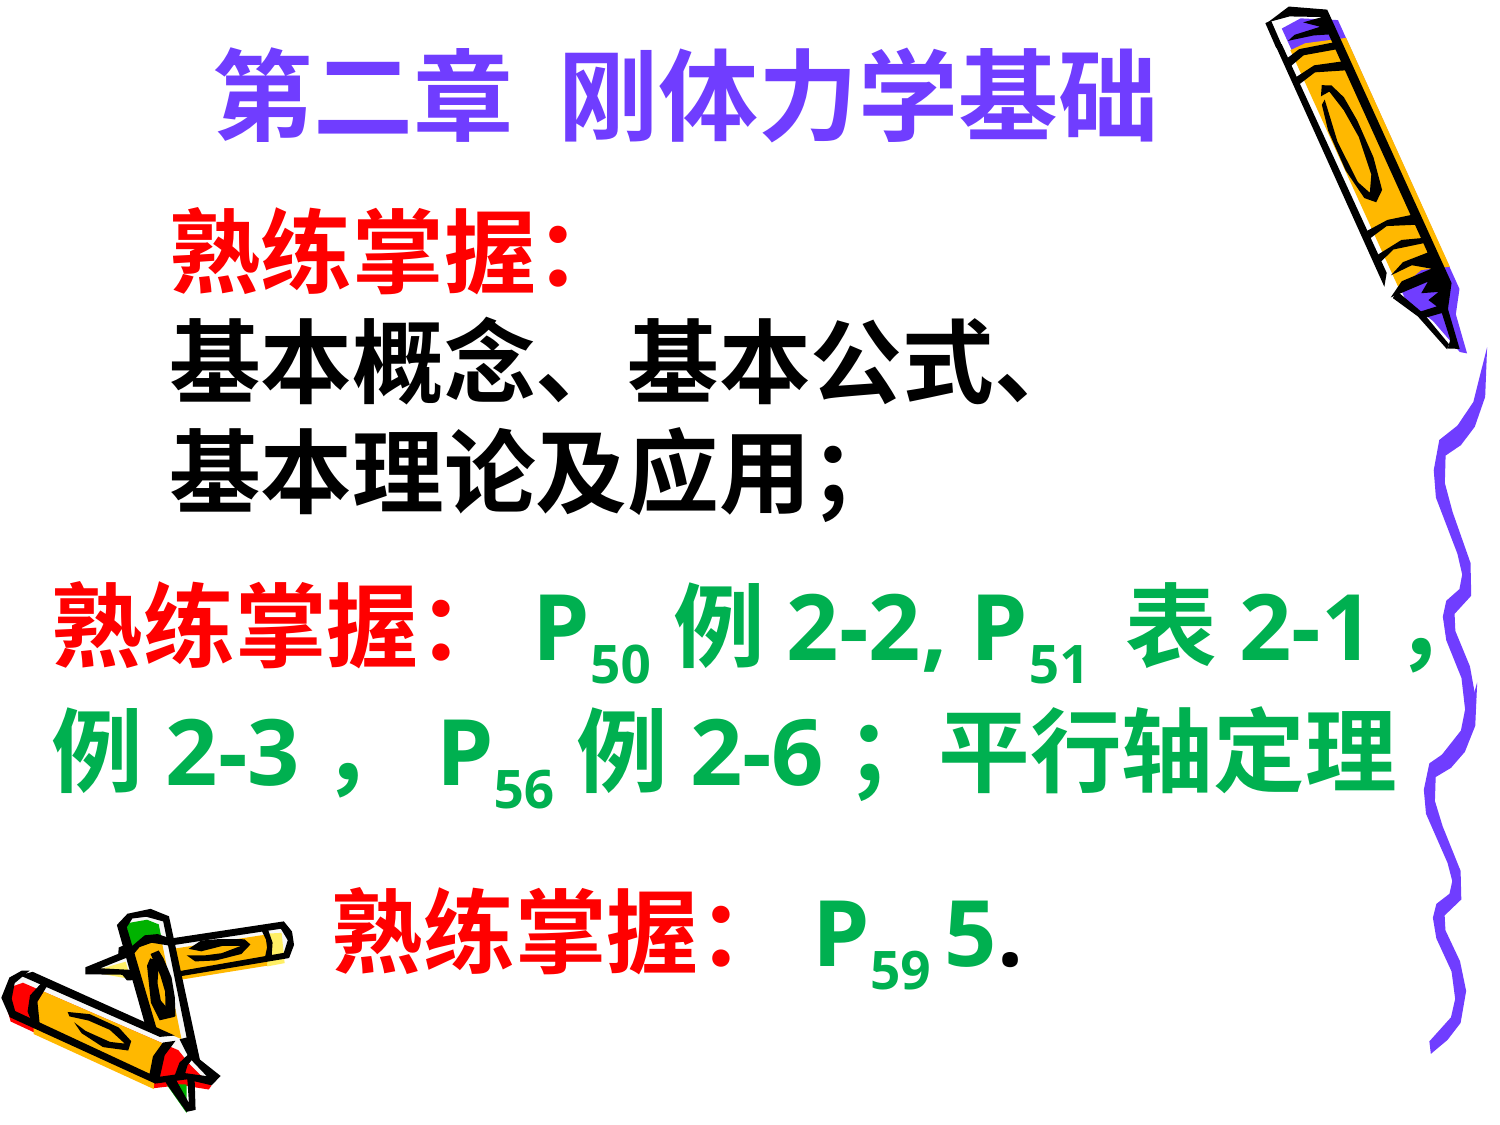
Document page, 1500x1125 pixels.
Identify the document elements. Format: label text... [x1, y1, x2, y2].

text_box 熟练掌握： 基本概念、基本公式、 基本理论及应用； [154, 187, 1102, 533]
text_box 第二章 刚体力学基础 [151, 26, 1174, 161]
text_box 熟练掌握：P50例2-2, P51 表2-1， 例2-3，P56例2-6；平行轴定理 [37, 561, 1500, 827]
text_box 熟练掌握：P59 5. [316, 867, 1425, 1008]
